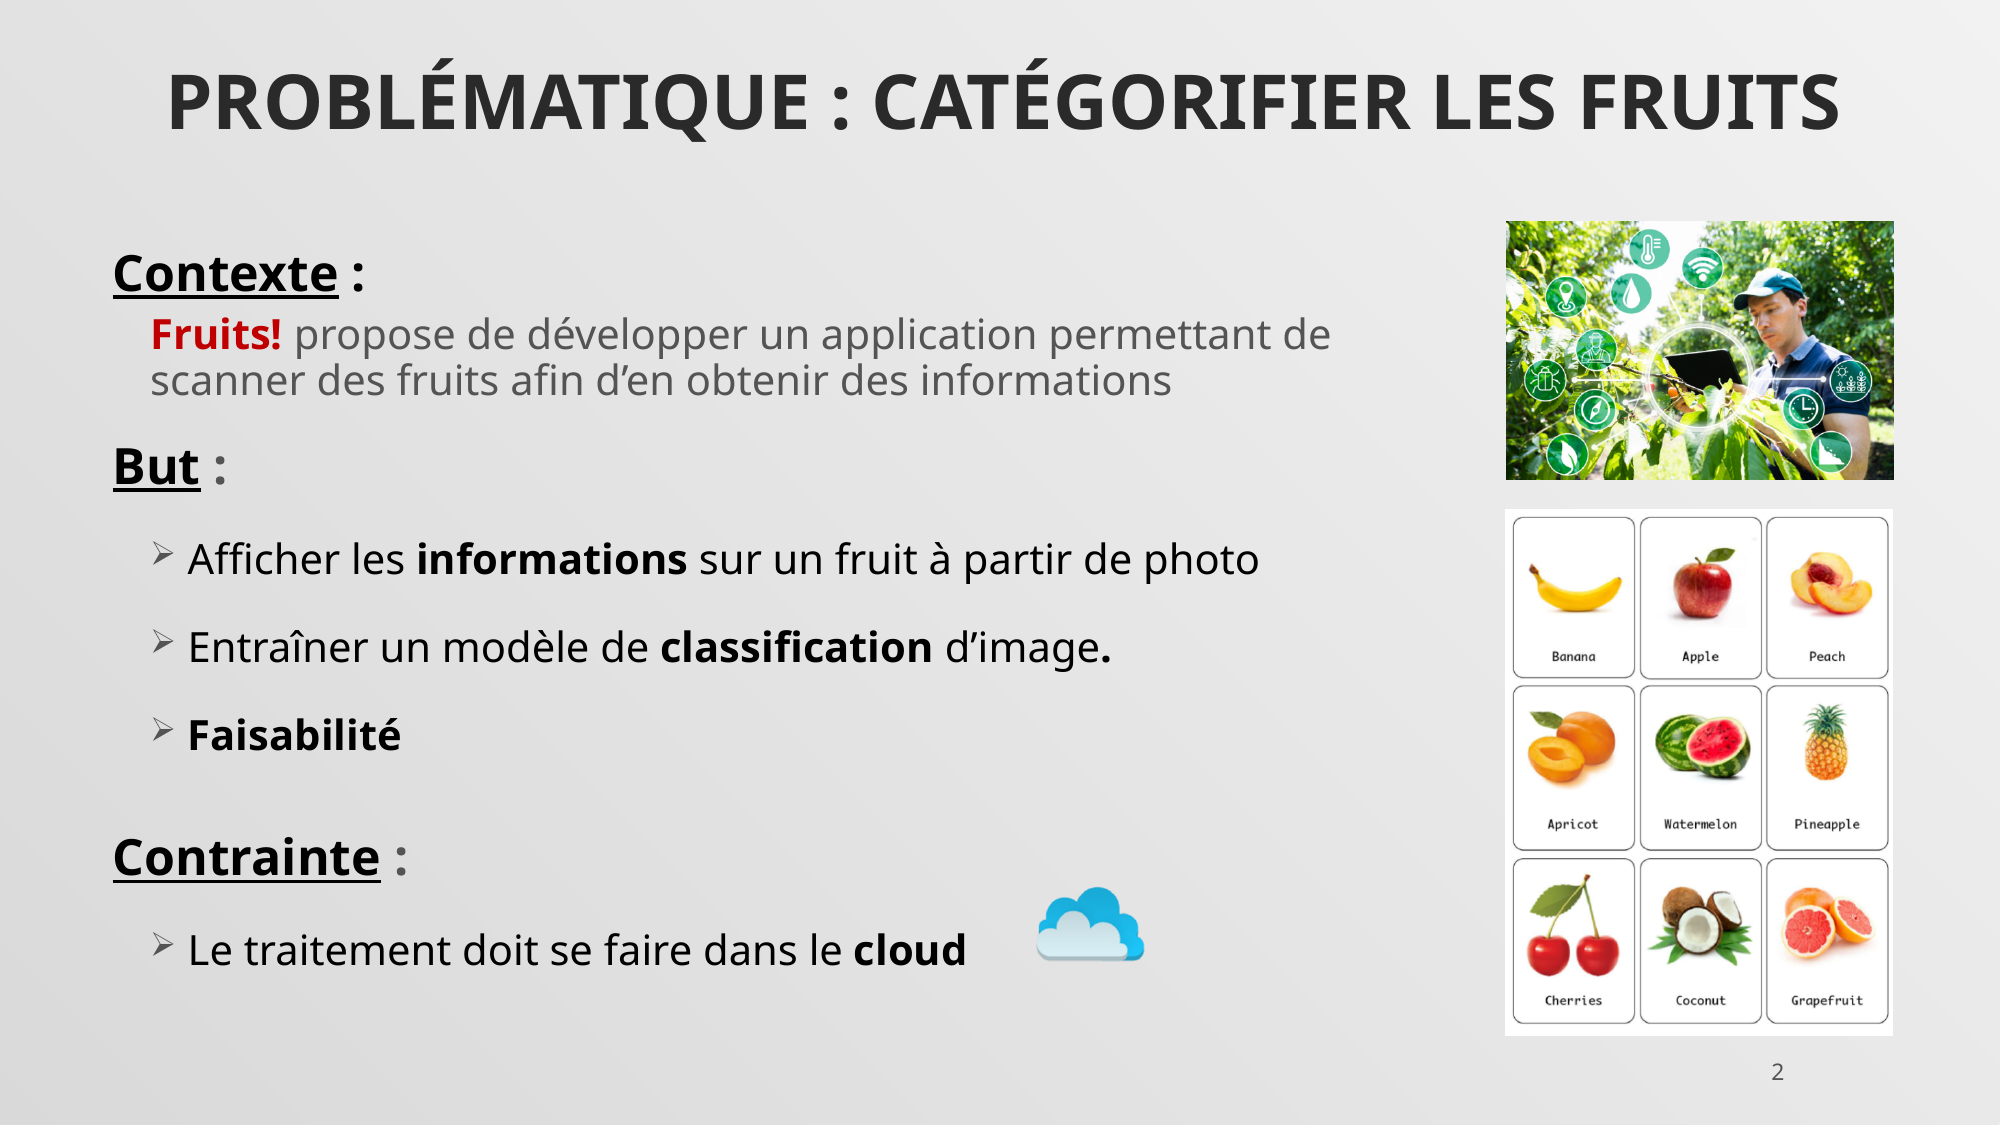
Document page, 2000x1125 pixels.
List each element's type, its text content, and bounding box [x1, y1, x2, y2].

picture [1035, 869, 1145, 979]
title Problématique : Catégorifier les fruits [129, 37, 1898, 154]
slide_number 2 [1612, 1057, 1800, 1088]
list Contexte : Fruits! propose de développer un application permettant de scanner des fruits afin d’en obtenir des informations But : Afficher les informations sur un fruit à partir de photo Entraîner un modèle de classification d’image. Faisabilité Contrainte : Le traitement doit se faire dans le cloud [90, 221, 1437, 1024]
picture [1506, 221, 1894, 480]
picture [1505, 509, 1893, 1036]
